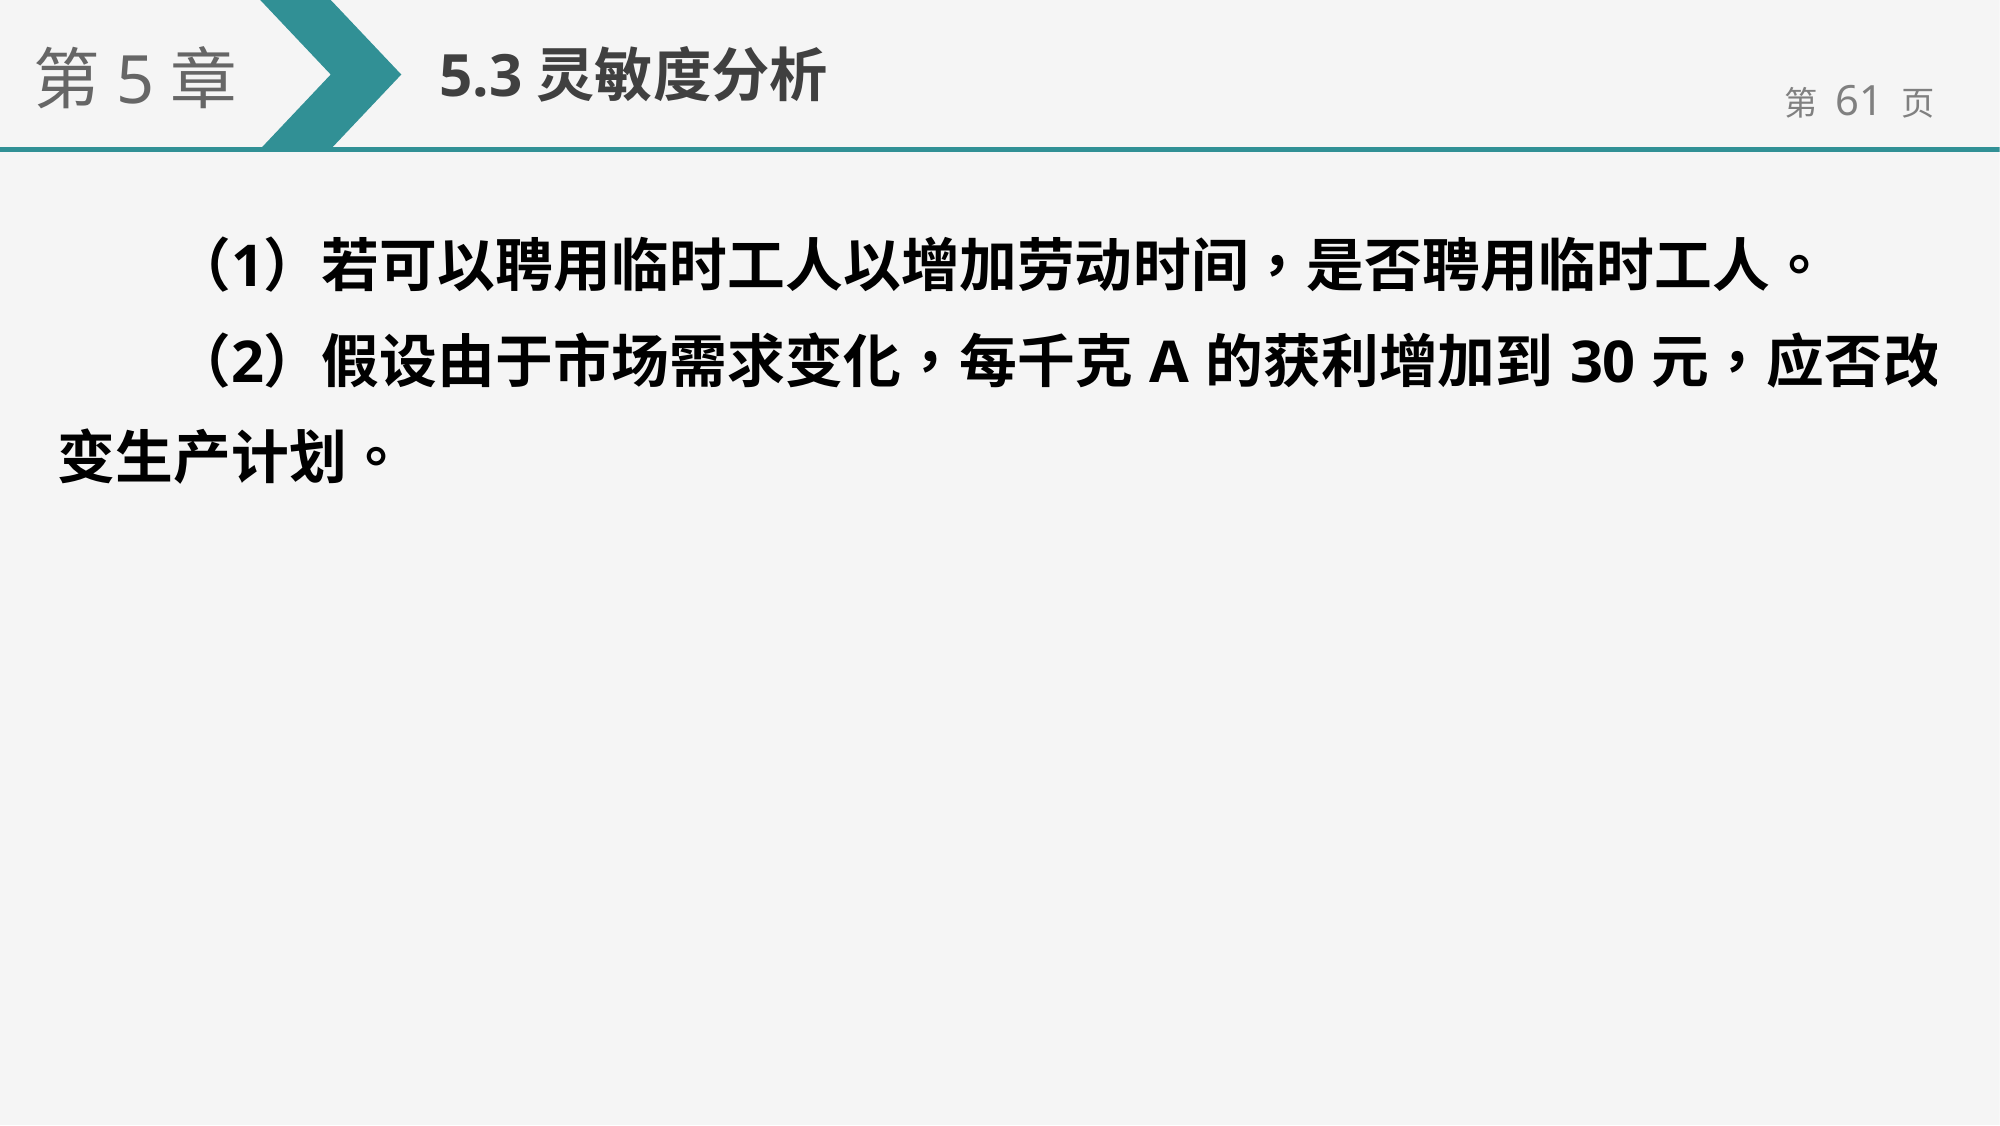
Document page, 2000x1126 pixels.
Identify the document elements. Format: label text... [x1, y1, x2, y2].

text_box [258, 0, 403, 148]
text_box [57, 217, 1937, 861]
text_box 5.3灵敏度分析 [424, 31, 1366, 116]
text_box 第5章 [19, 29, 253, 125]
